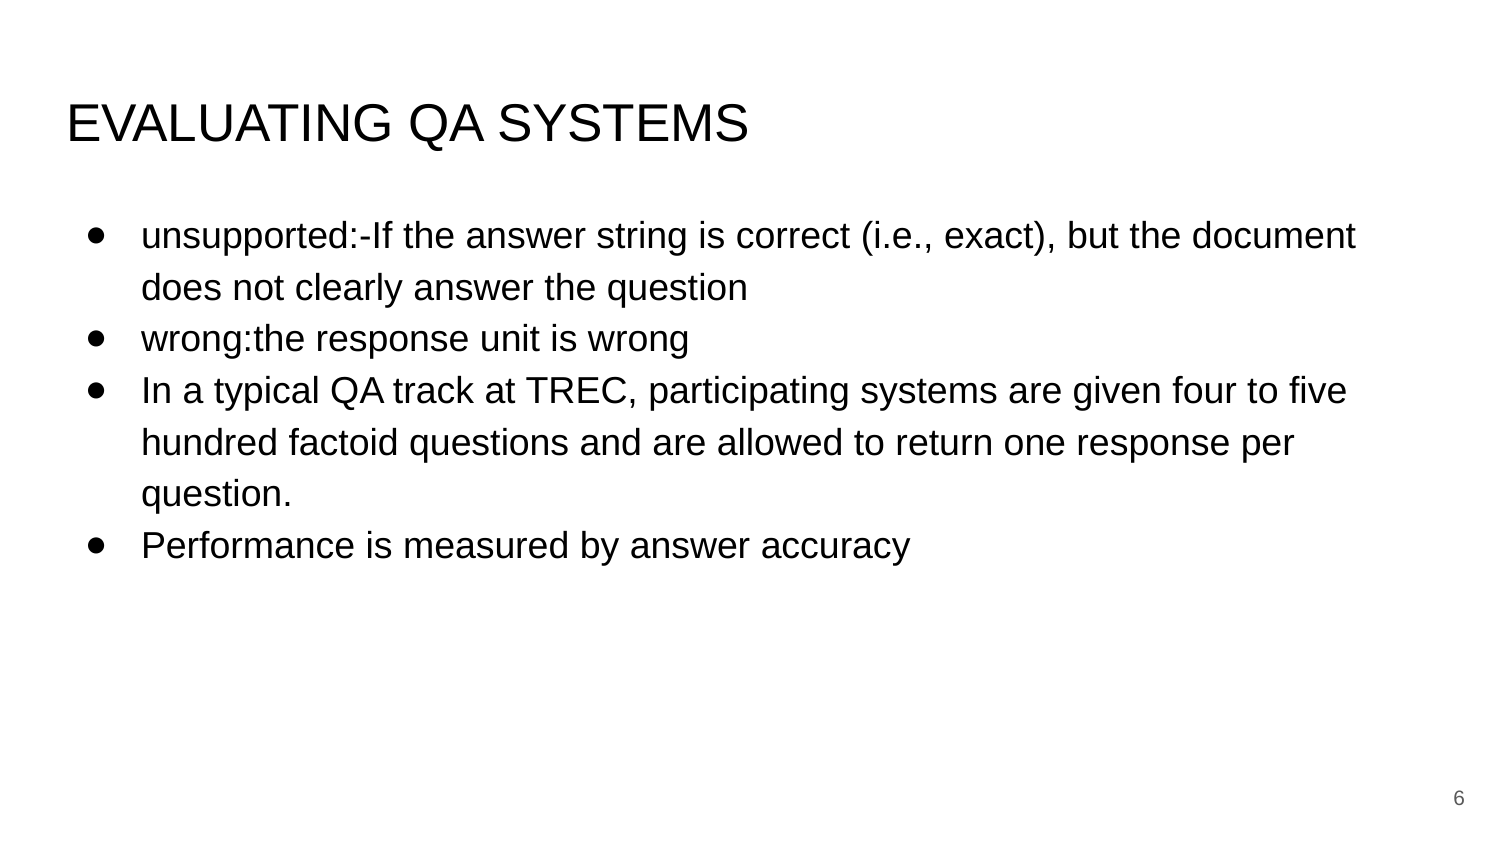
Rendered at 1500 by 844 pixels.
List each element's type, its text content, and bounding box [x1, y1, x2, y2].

title EVALUATING QA SYSTEMS [51, 72, 1449, 167]
slide_number ‹#› [1389, 764, 1480, 830]
list unsupported:-If the answer string is correct (i.e., exact), but the document does not clearly answer the question wrong:the response unit is wrong In a typical QA track at TREC, participating systems are given four to five hundred factoid questions and are allowed to return one response per question. Performance is measured by answer accuracy [51, 189, 1449, 750]
